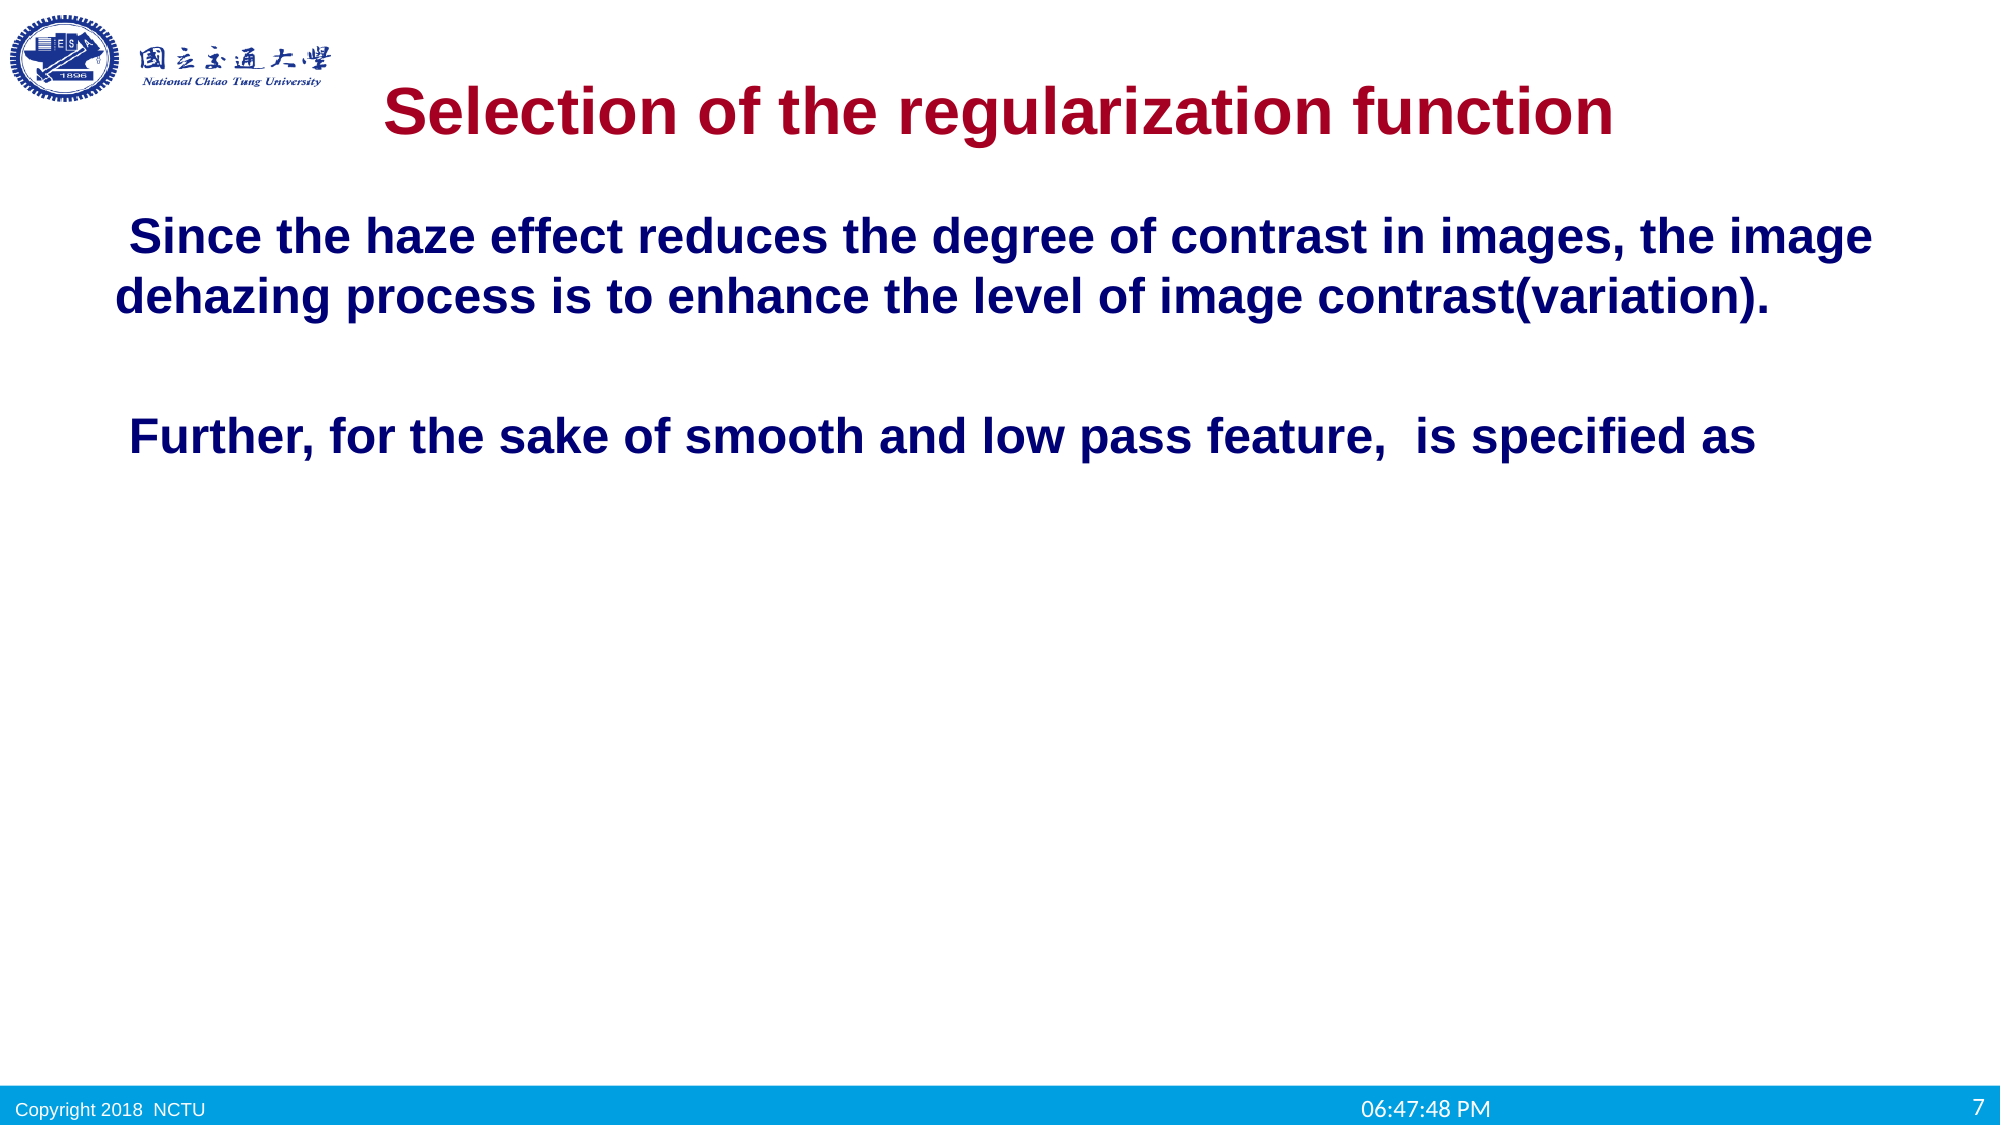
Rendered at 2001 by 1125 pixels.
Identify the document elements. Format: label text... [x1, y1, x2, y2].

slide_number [1346, 1085, 1877, 1125]
slide_number 7 [1918, 1081, 2000, 1125]
picture [0, 10, 339, 111]
title Selection of the regularization function [99, 54, 1900, 161]
